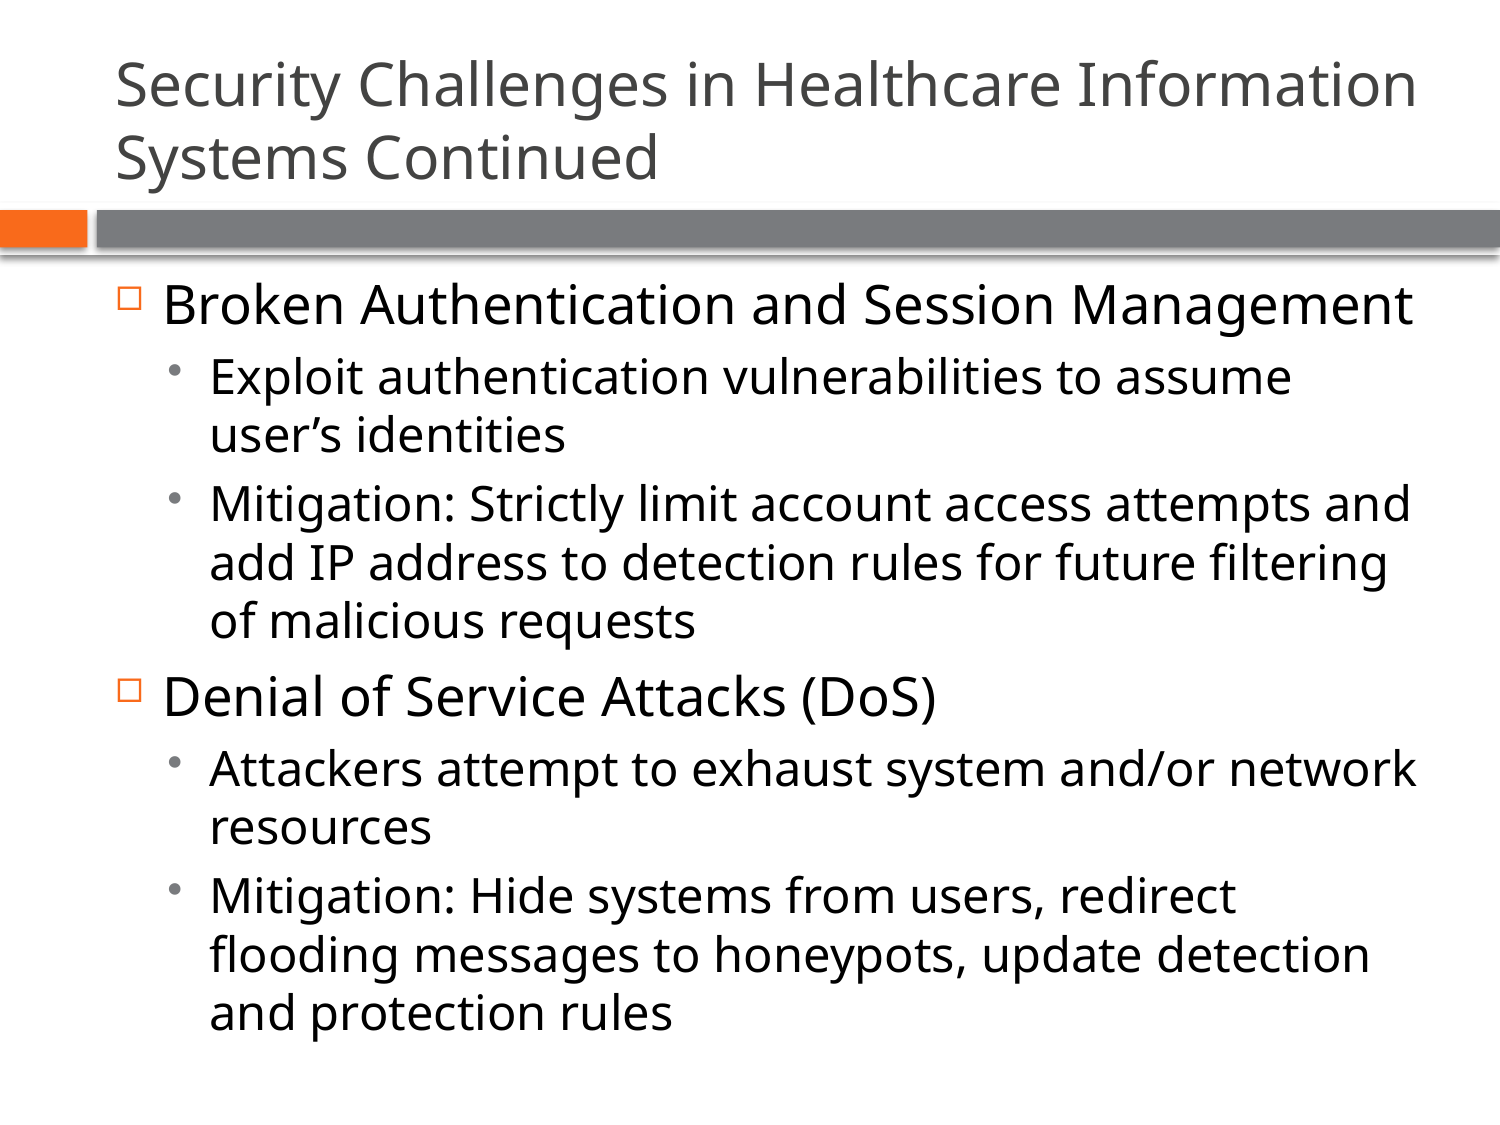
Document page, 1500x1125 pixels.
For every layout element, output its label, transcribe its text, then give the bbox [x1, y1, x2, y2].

list Broken Authentication and Session Management Exploit authentication vulnerabilities to assume user’s identities Mitigation: Strictly limit account access attempts and add IP address to detection rules for future filtering of malicious requests Denial of Service Attacks (DoS) Attackers attempt to exhaust system and/or network resources Mitigation: Hide systems from users, redirect flooding messages to honeypots, update detection and protection rules [100, 262, 1438, 1098]
title Security Challenges in Healthcare Information Systems Continued [100, 37, 1438, 200]
